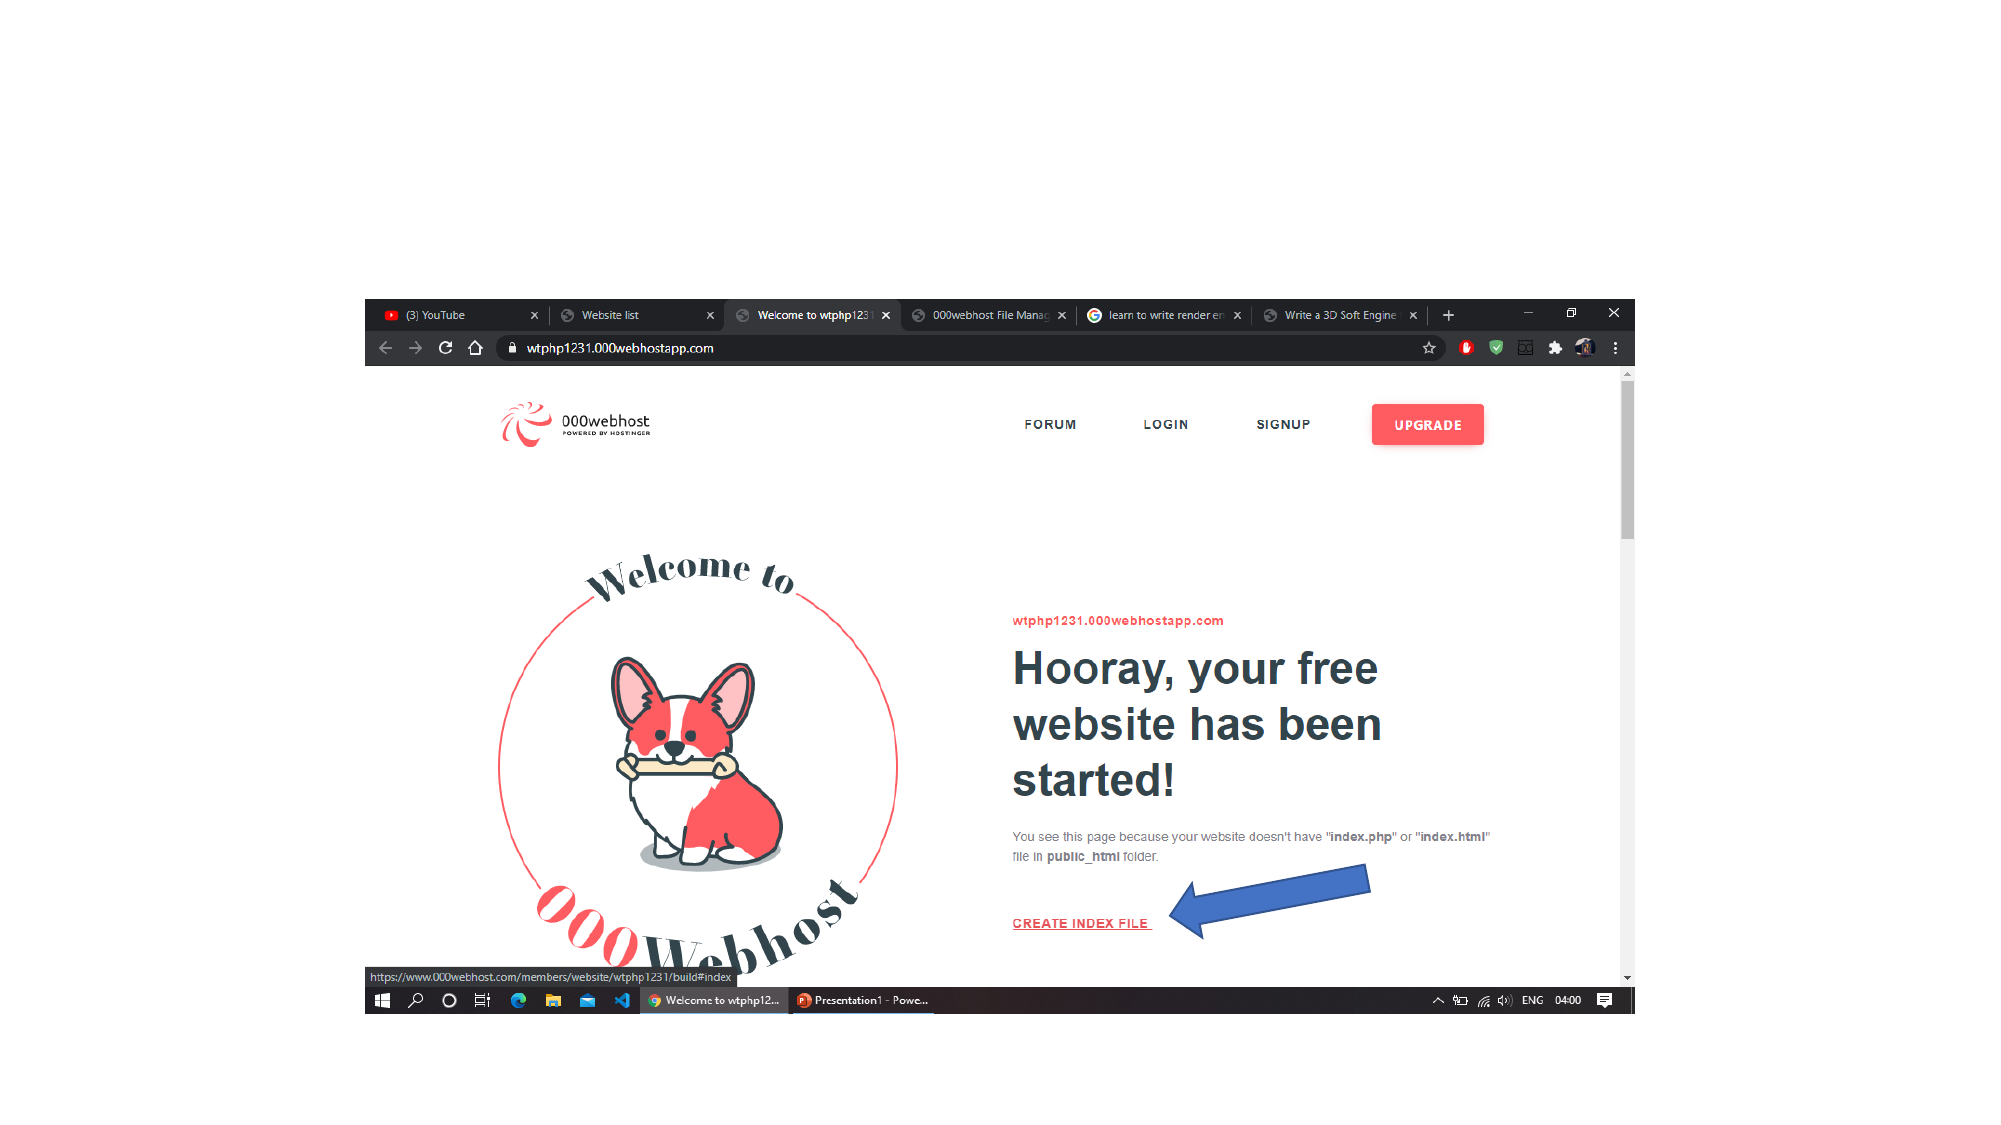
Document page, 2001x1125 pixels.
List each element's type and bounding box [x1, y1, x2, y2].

list [365, 299, 1635, 1014]
